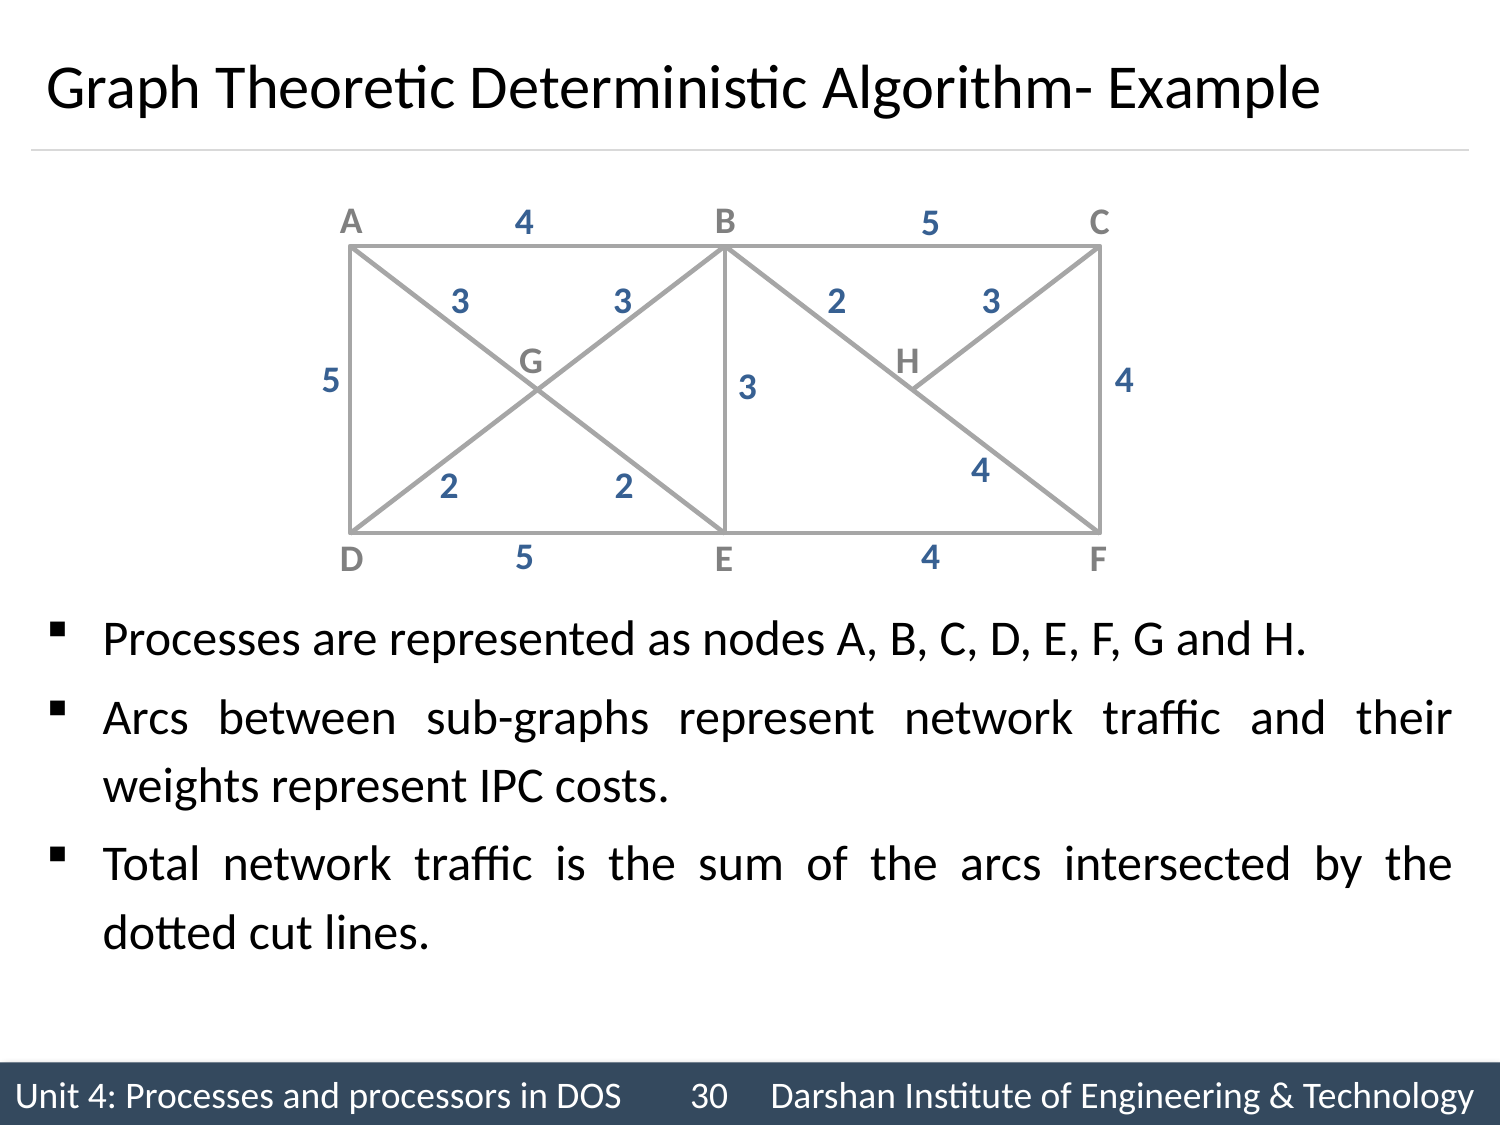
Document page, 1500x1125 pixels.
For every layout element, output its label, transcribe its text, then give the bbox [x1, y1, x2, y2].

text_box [349, 245, 726, 534]
text_box 4 [906, 542, 957, 585]
text_box C [1074, 189, 1125, 250]
title Graph Theoretic Deterministic Algorithm- Example [31, 17, 1469, 150]
text_box 5 [306, 347, 343, 408]
text_box F [1074, 526, 1125, 586]
text_box 5 [500, 543, 551, 585]
text_box 4 [500, 189, 550, 243]
text_box 5 [906, 190, 957, 244]
text_box A [324, 189, 375, 249]
text_box 4 [1104, 347, 1150, 408]
list Processes are represented as nodes A, B, C, D, E, F, G and H. Arcs between sub-graphs represent network traffic and their weights represent IPC costs. Total network traffic is the sum of the arcs intersected by the dotted cut lines. [31, 589, 1469, 1038]
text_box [726, 245, 1101, 534]
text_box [912, 245, 1101, 390]
text_box E [699, 542, 750, 587]
text_box D [324, 526, 375, 587]
text_box B [699, 189, 750, 244]
